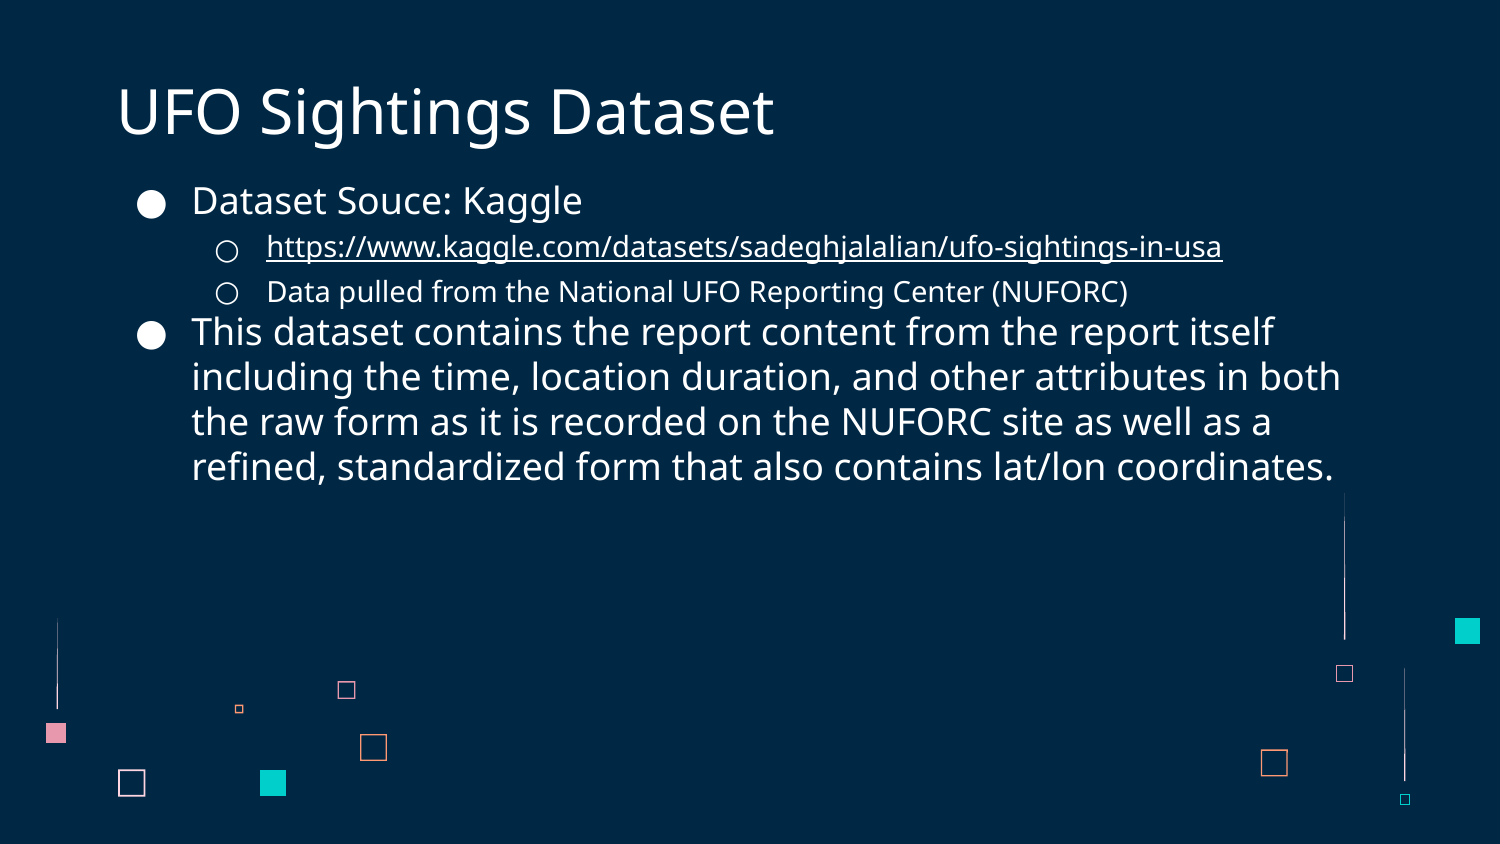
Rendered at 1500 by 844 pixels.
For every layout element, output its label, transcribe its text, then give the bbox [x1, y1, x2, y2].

title UFO Sightings Dataset [101, 67, 1393, 163]
list Dataset Souce: Kaggle https://www.kaggle.com/datasets/sadeghjalalian/ufo-sightings-in-usa Data pulled from the National UFO Reporting Center (NUFORC) This dataset contains the report content from the report itself including the time, location duration, and other attributes in both the raw form as it is recorded on the NUFORC site as well as a refined, standardized form that also contains lat/lon coordinates. [101, 163, 1393, 650]
